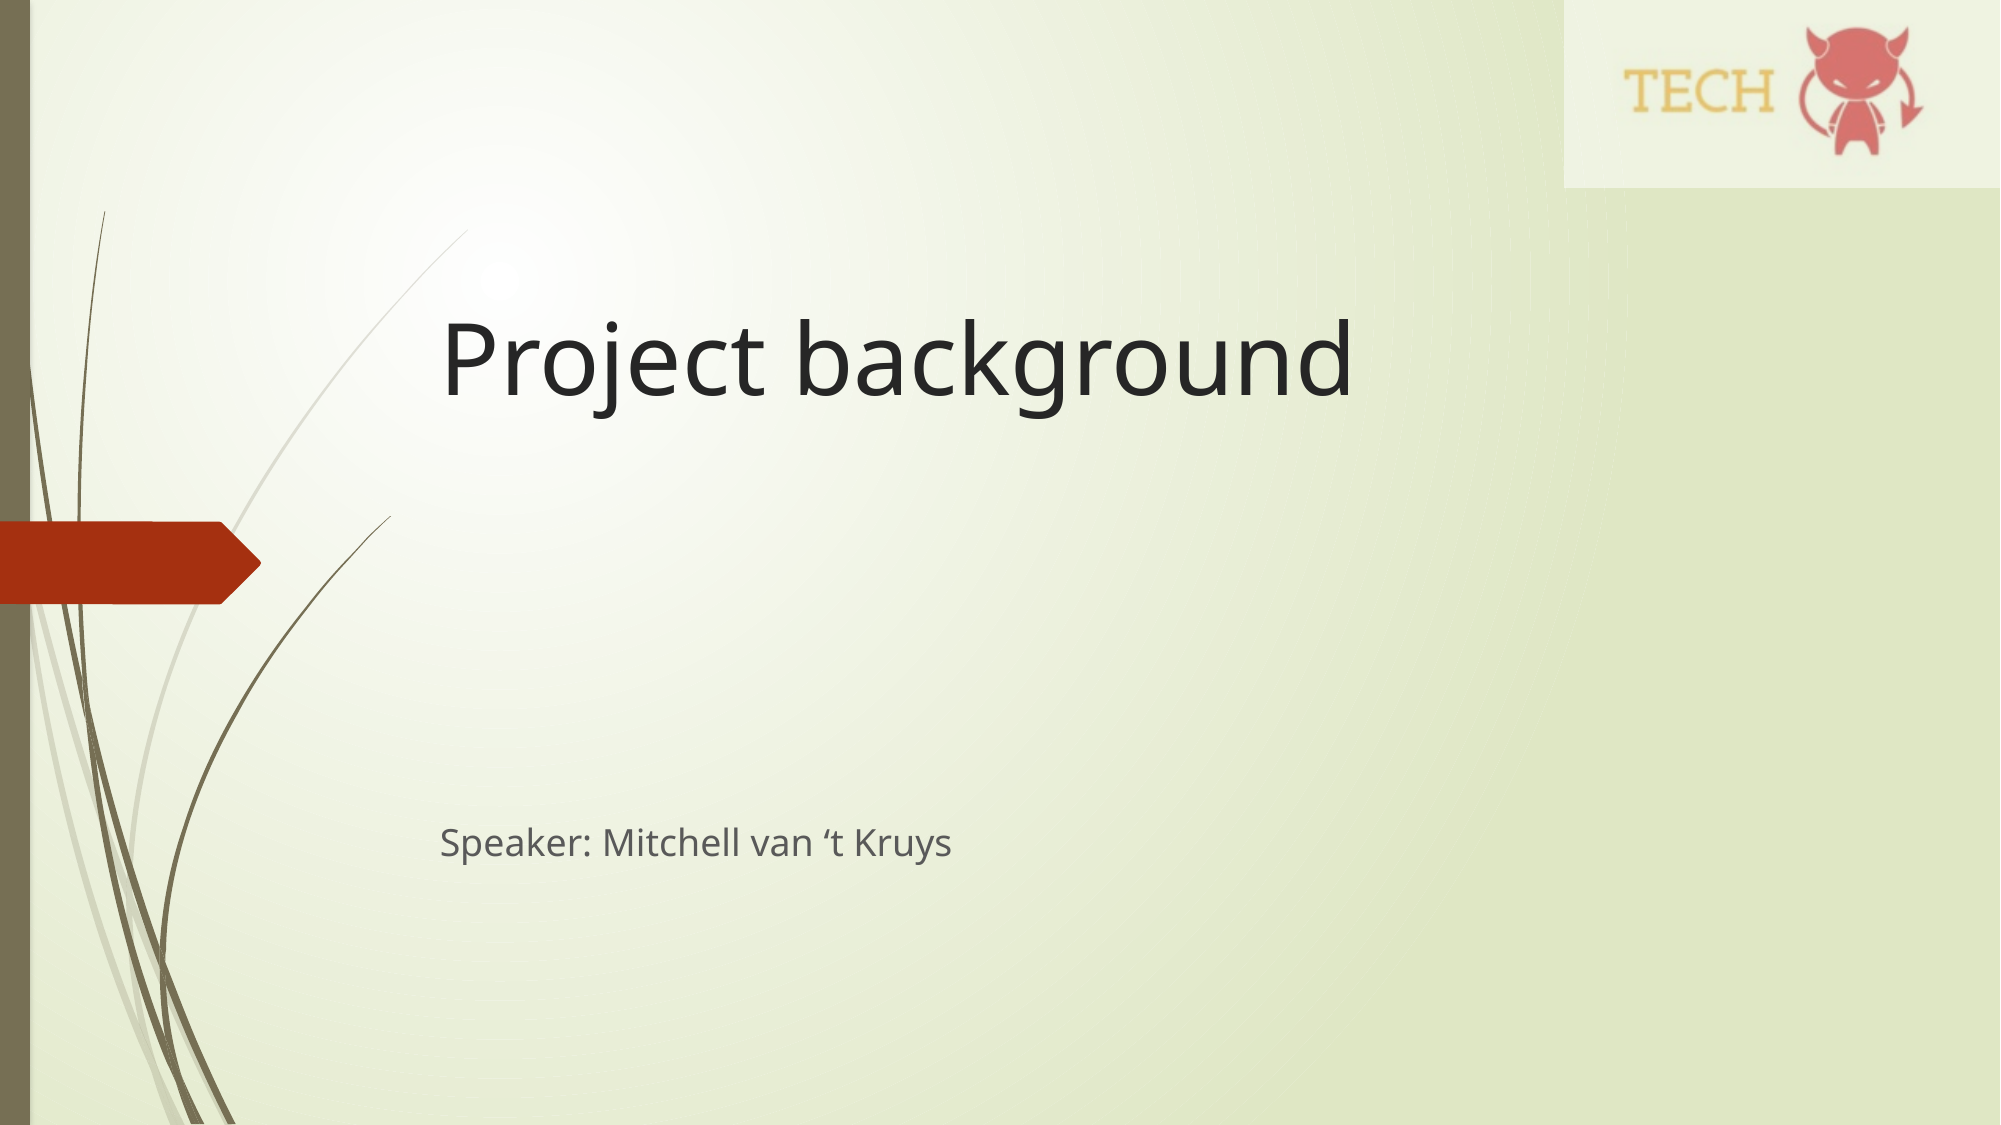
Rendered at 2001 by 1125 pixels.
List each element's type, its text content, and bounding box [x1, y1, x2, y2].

list Speaker: Mitchell van ‘t Kruys [424, 714, 1888, 970]
picture [1563, 0, 2000, 188]
title Project background [424, 99, 1888, 612]
